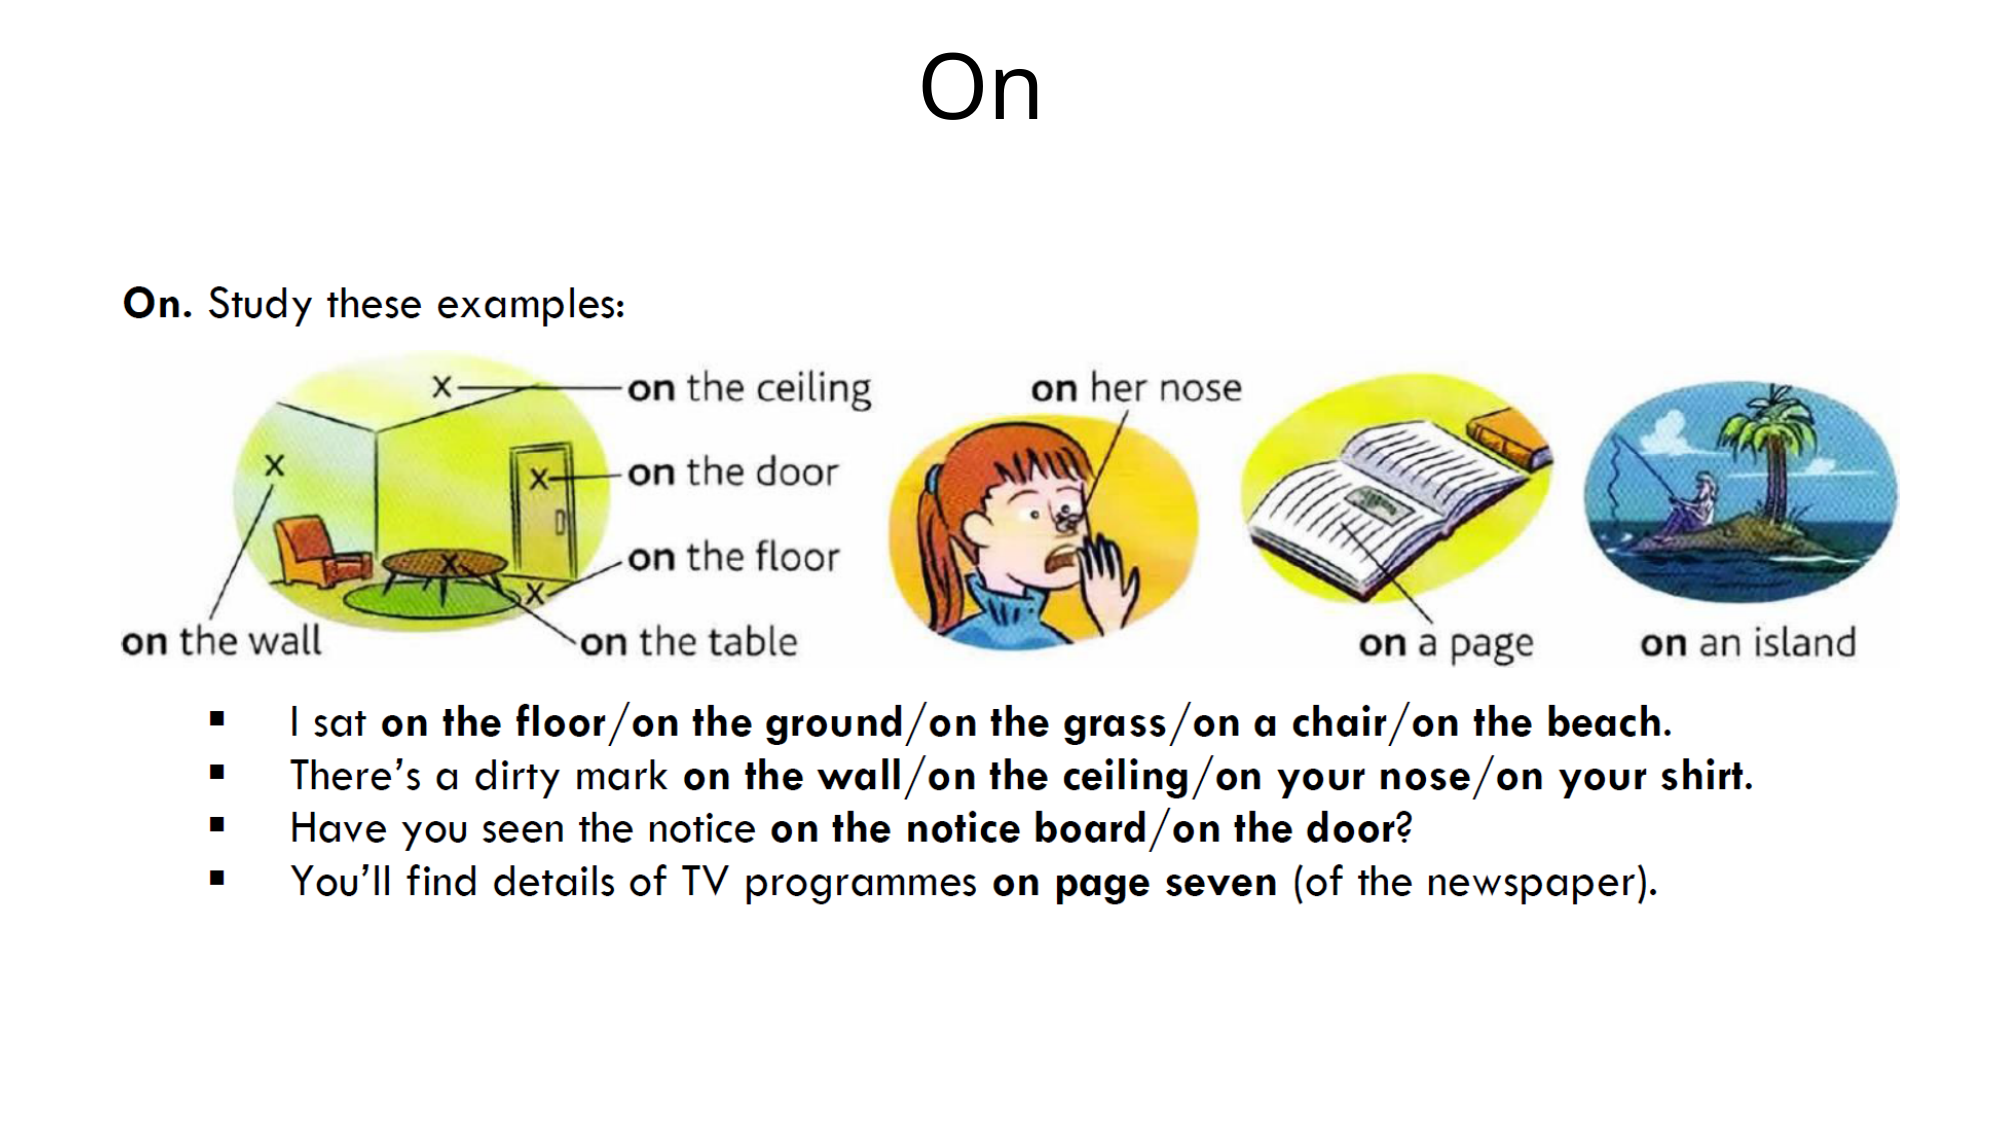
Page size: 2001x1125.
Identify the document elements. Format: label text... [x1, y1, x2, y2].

picture [91, 236, 1944, 927]
title On [119, 0, 1845, 199]
